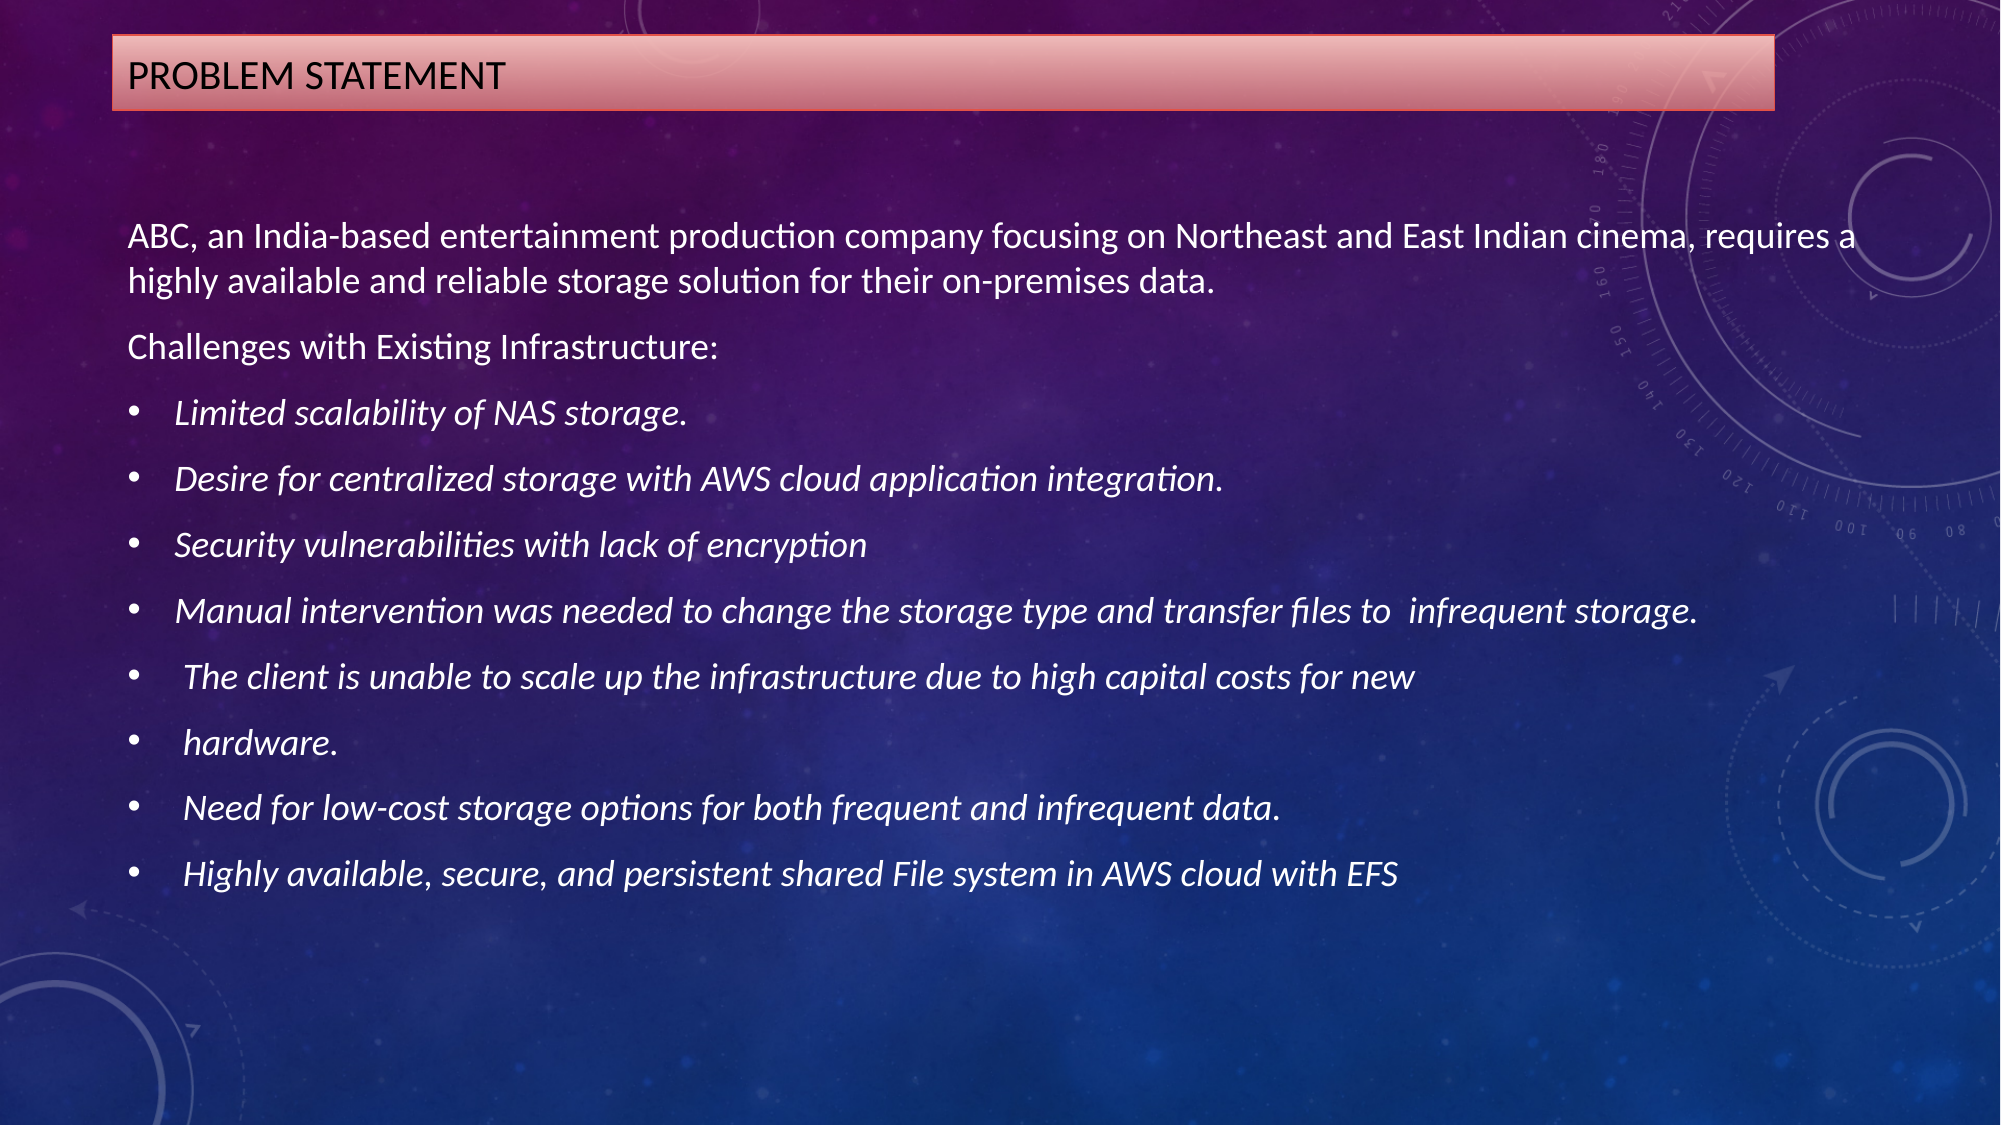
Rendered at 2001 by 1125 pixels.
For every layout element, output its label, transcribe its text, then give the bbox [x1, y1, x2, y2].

title PROBLEM STATEMENT [112, 35, 1775, 110]
picture [0, 0, 2001, 1125]
list ABC, an India-based entertainment production company focusing on Northeast and East Indian cinema, requires a highly available and reliable storage solution for their on-premises data. Challenges with Existing Infrastructure: Limited scalability of NAS storage. Desire for centralized storage with AWS cloud application integration. Security vulnerabilities with lack of encryption Manual intervention was needed to change the storage type and transfer files to infrequent storage. The client is unable to scale up the infrastructure due to high capital costs for new hardware. Need for low-cost storage options for both frequent and infrequent data. Highly available, secure, and persistent shared File system in AWS cloud with EFS [112, 123, 1932, 1049]
